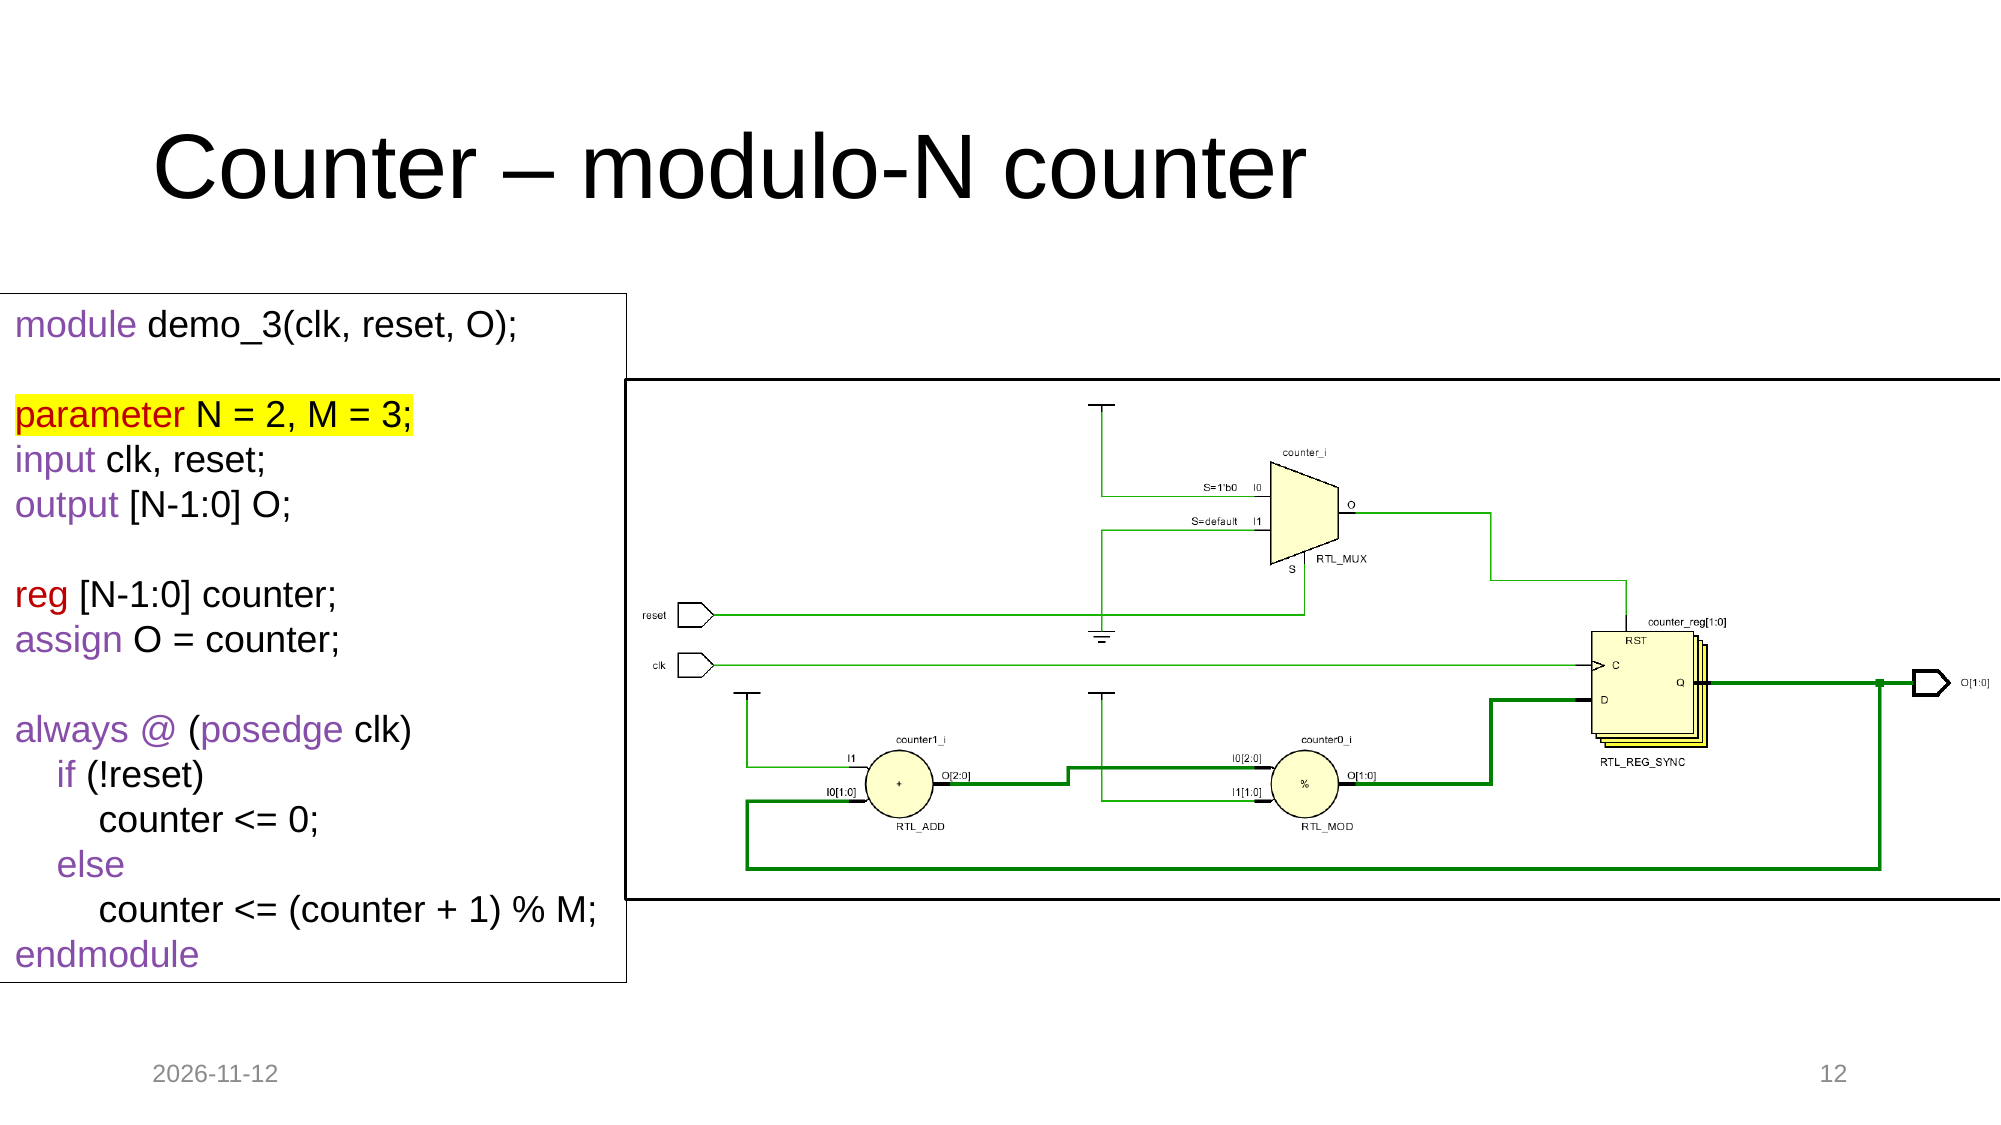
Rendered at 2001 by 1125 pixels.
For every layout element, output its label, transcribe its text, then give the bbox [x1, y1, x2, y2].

slide_number 12 [1412, 1042, 1863, 1103]
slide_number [137, 1042, 588, 1103]
title Counter – modulo-N counter [137, 59, 1863, 278]
text_box module demo_3(clk, reset, O); parameter N = 2, M = 3; input clk, reset; output [N-1:0] O; reg [N-1:0] counter; assign O = counter; always @ (posedge clk) if (!reset) counter <= 0; else counter <= (counter + 1) % M; endmodule [0, 293, 627, 983]
picture [626, 380, 2000, 899]
